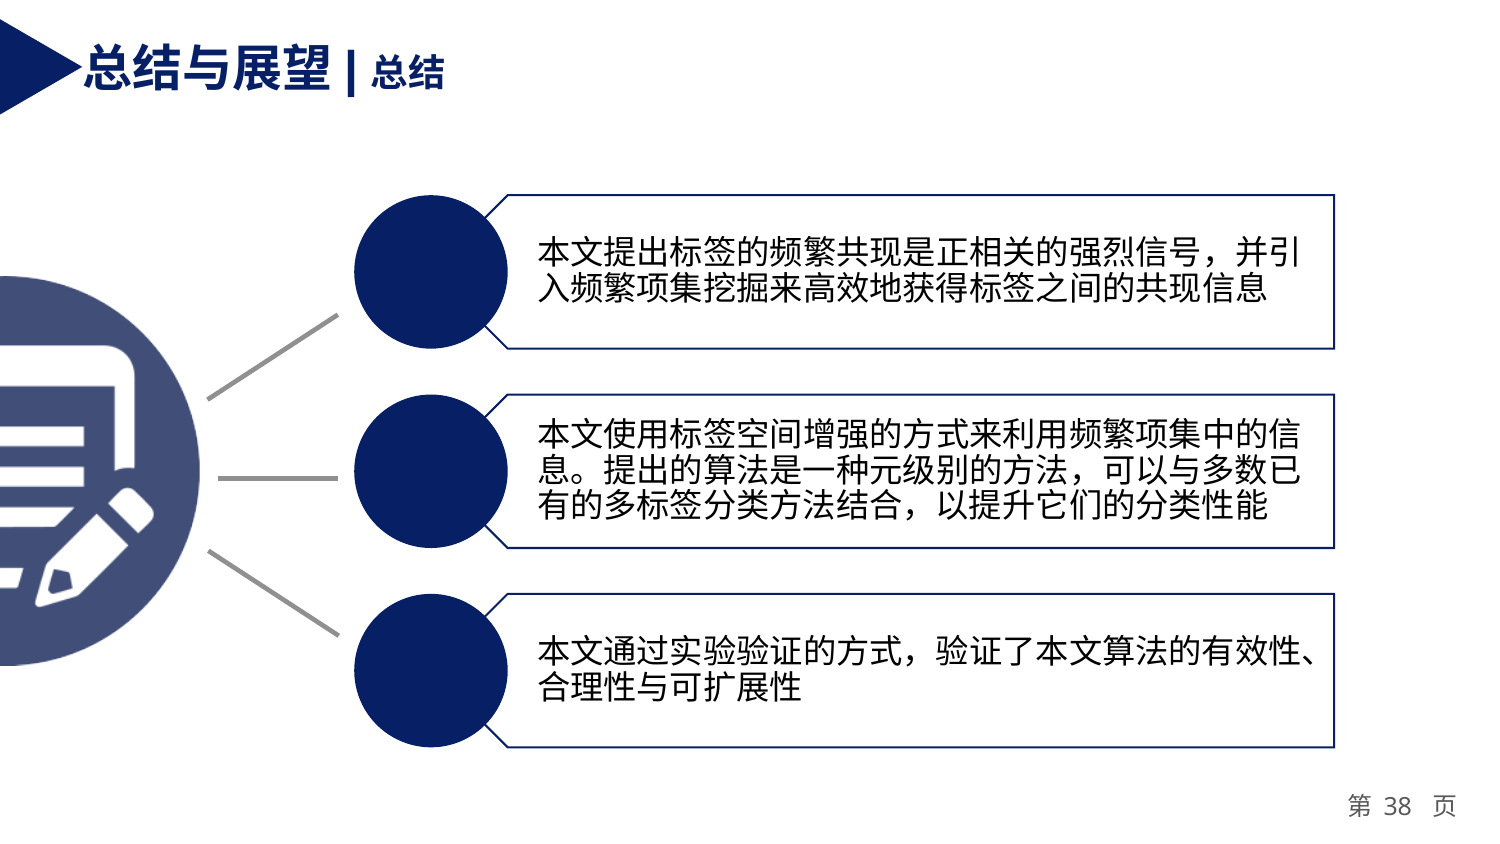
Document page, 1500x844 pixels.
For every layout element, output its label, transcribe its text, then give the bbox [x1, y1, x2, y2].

picture [0, 276, 200, 666]
text_box [0, 19, 83, 115]
text_box 总结与展望|总结 [67, 29, 461, 105]
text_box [208, 550, 339, 636]
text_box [354, 195, 1335, 748]
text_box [207, 314, 338, 400]
